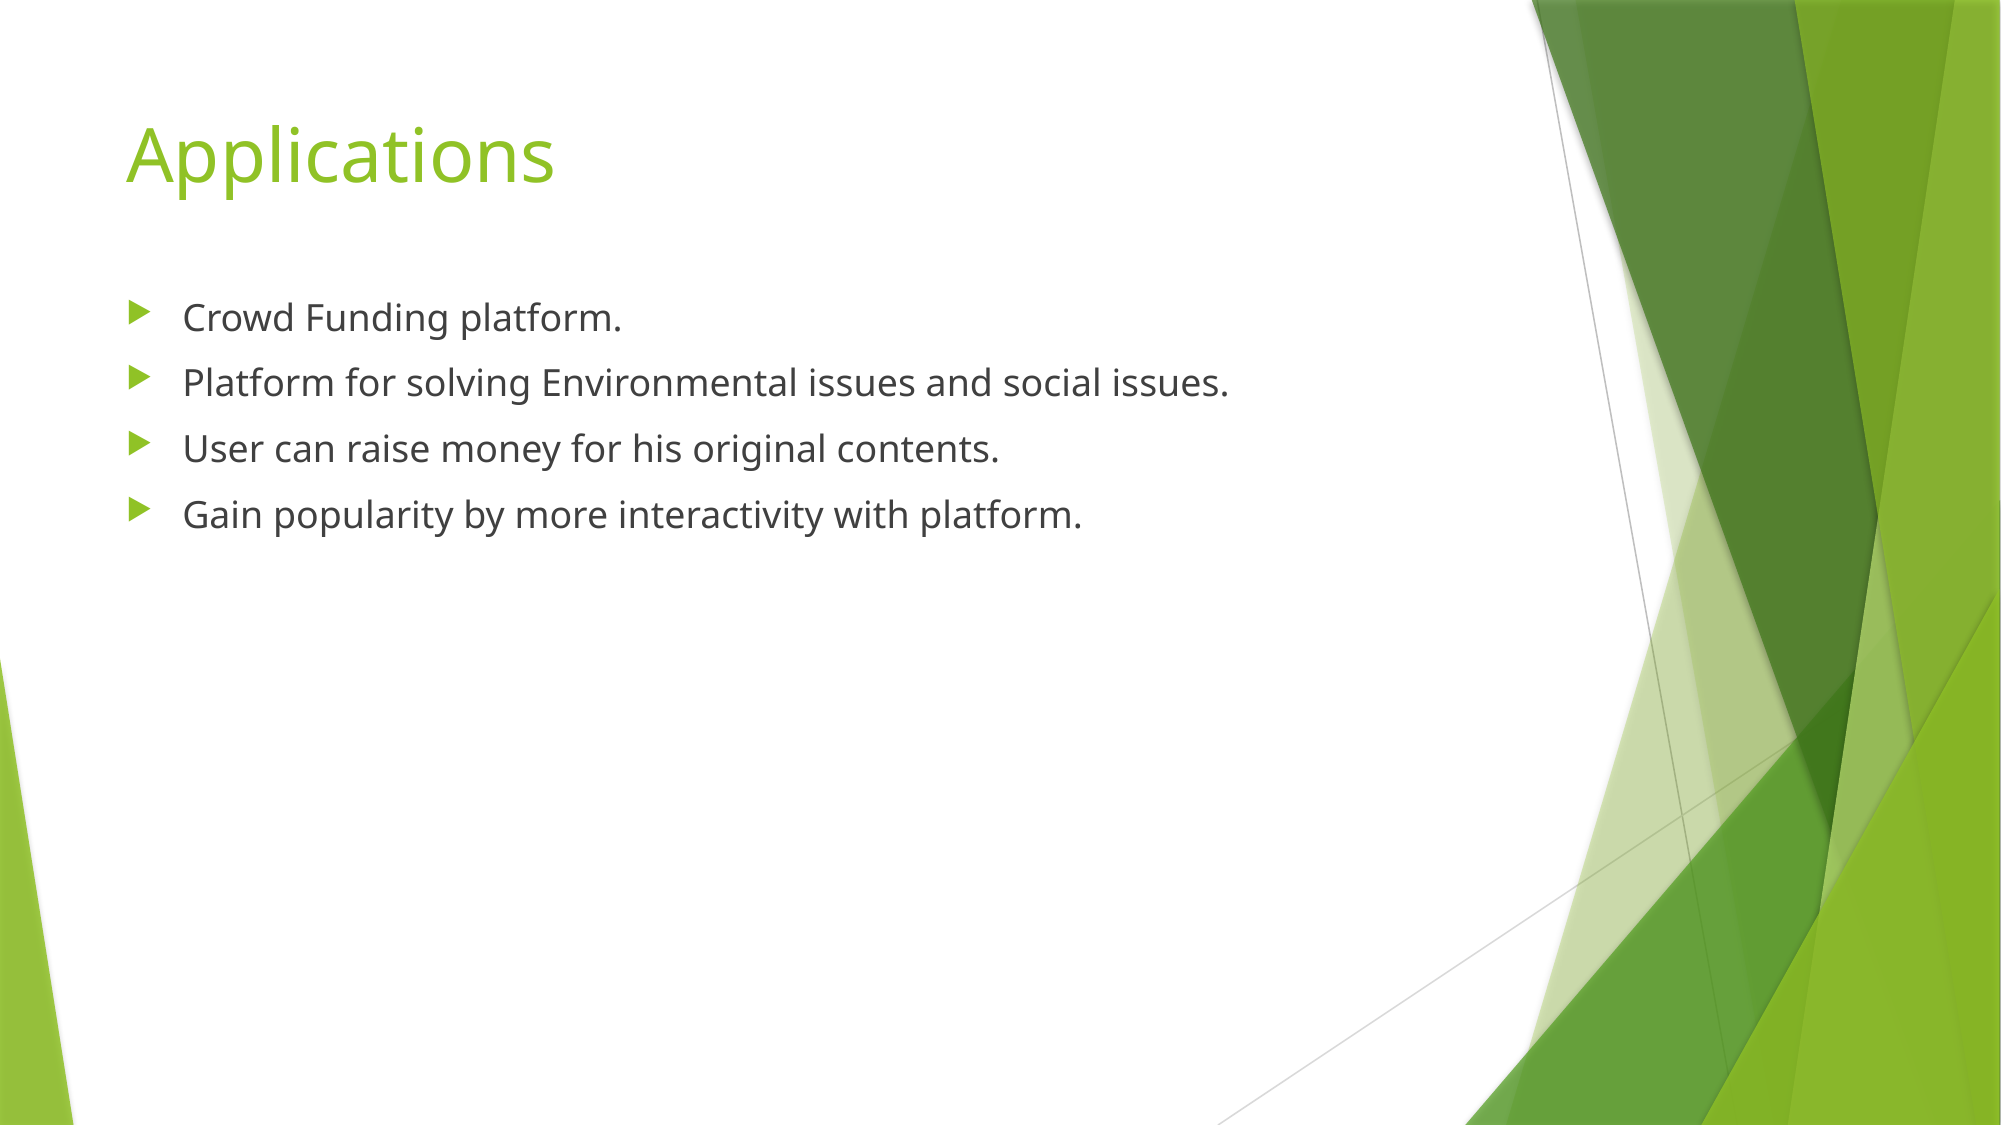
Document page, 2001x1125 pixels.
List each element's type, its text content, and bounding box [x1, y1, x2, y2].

title Applications [111, 99, 1522, 285]
list Crowd Funding platform. Platform for solving Environmental issues and social issues. User can raise money for his original contents. Gain popularity by more interactivity with platform. [111, 285, 1522, 992]
